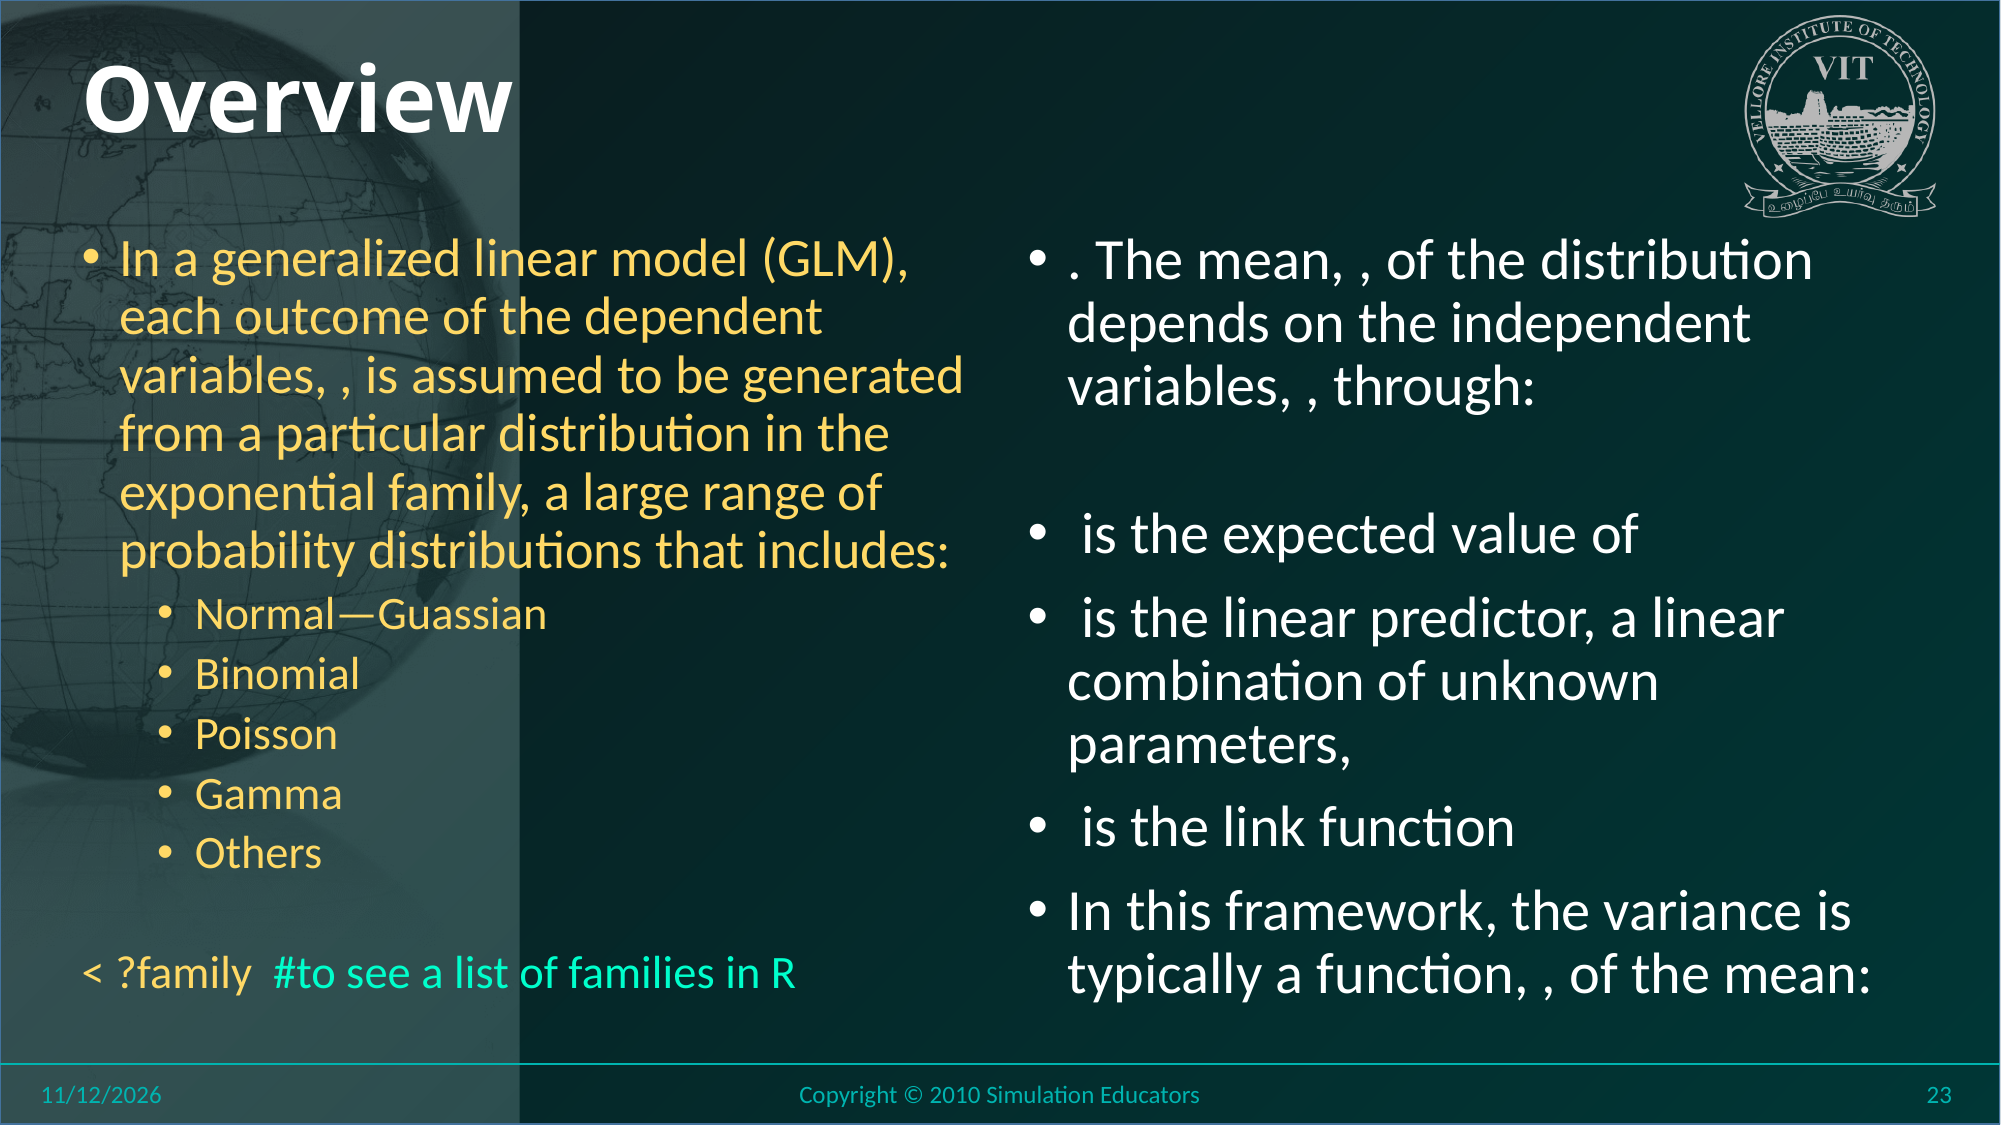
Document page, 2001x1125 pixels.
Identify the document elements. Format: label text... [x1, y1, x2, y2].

slide_number 23 [1517, 1064, 1968, 1124]
title Overview [66, 1, 1716, 204]
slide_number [25, 1064, 476, 1124]
footer Copyright © 2010 Simulation Educators [662, 1064, 1338, 1124]
